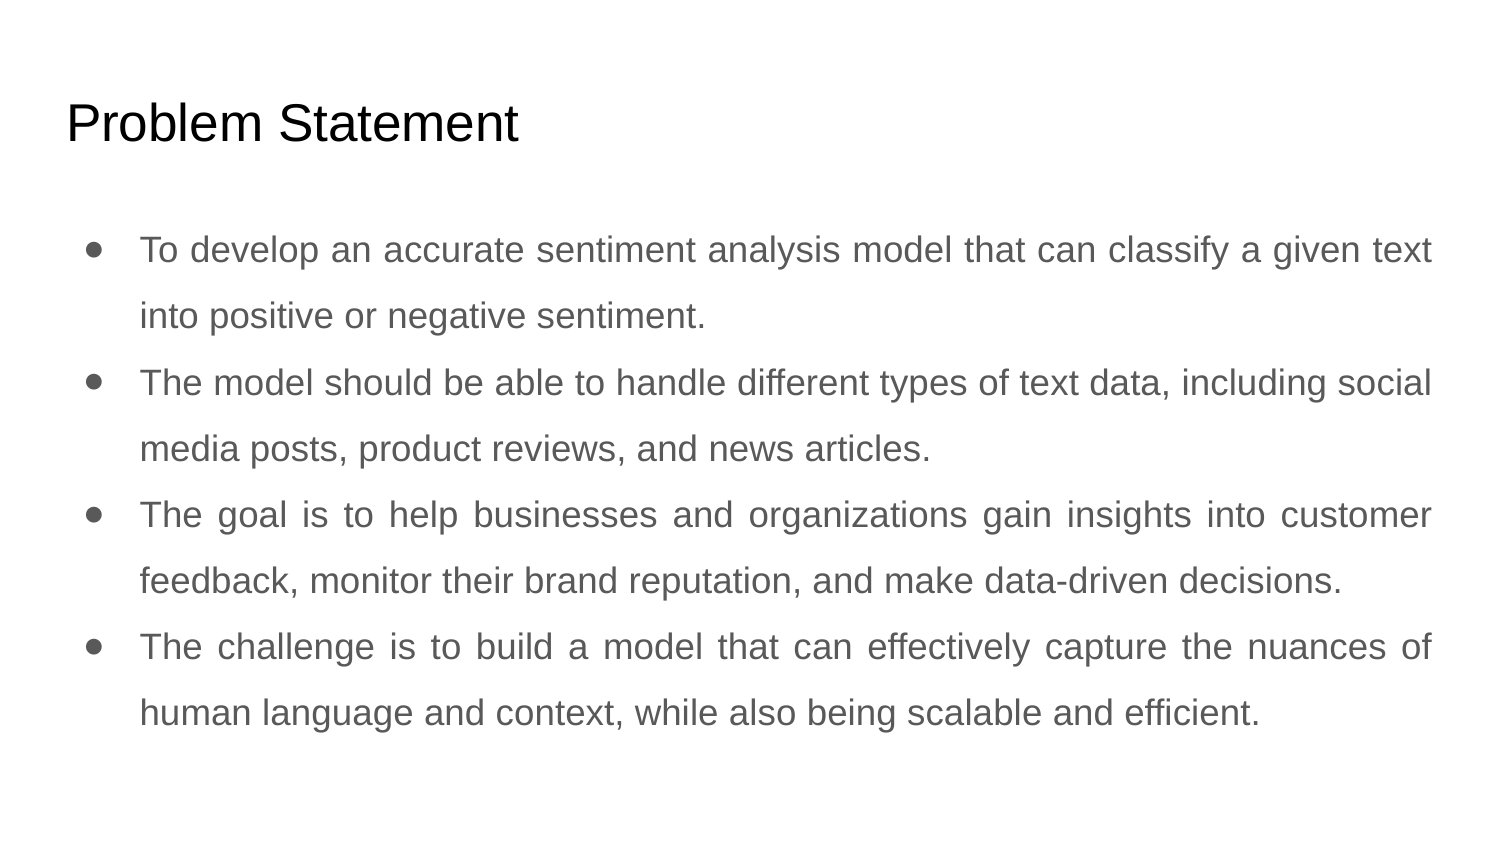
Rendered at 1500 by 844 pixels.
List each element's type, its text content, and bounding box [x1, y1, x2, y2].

title Problem Statement [51, 72, 1449, 167]
list To develop an accurate sentiment analysis model that can classify a given text into positive or negative sentiment. The model should be able to handle different types of text data, including social media posts, product reviews, and news articles. The goal is to help businesses and organizations gain insights into customer feedback, monitor their brand reputation, and make data-driven decisions. The challenge is to build a model that can effectively capture the nuances of human language and context, while also being scalable and efficient. [51, 189, 1449, 750]
